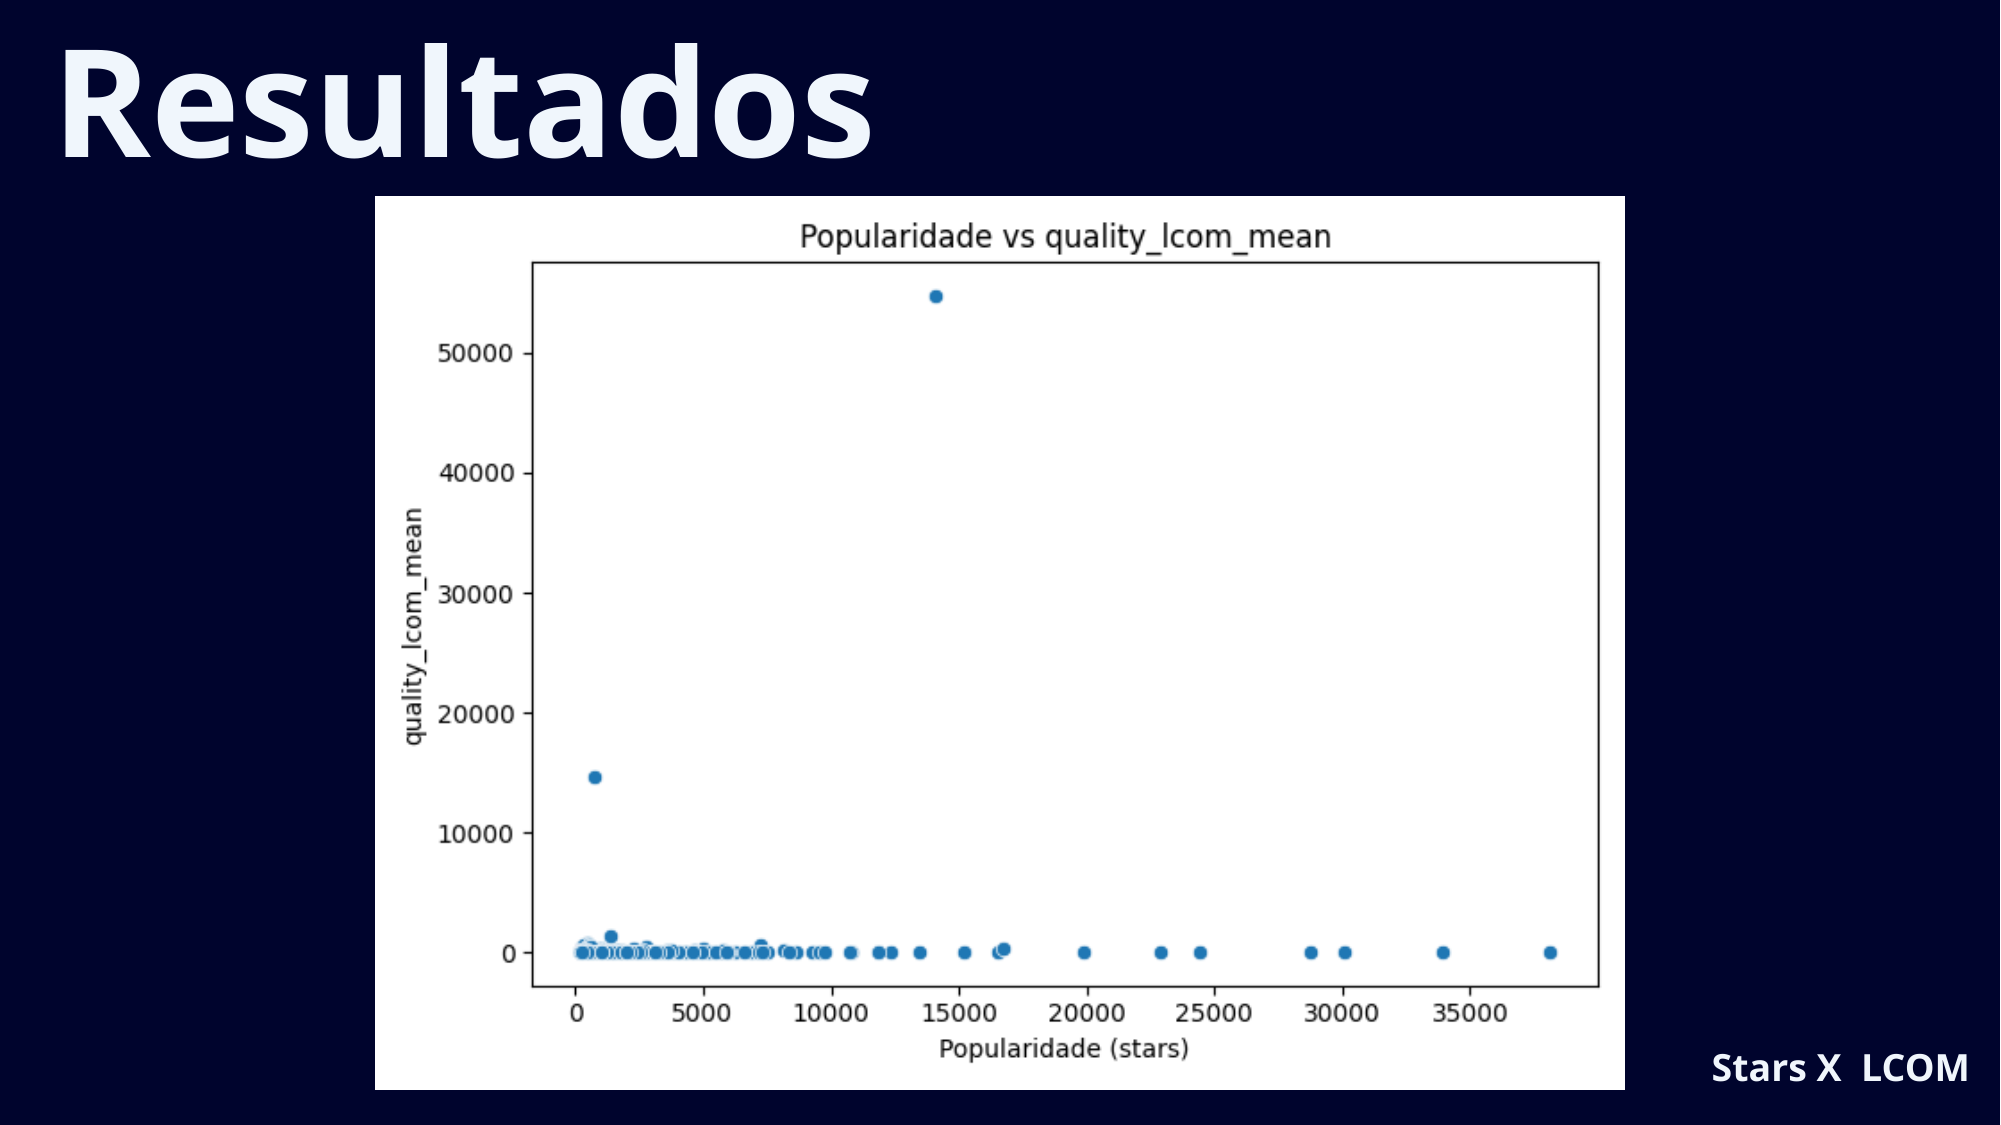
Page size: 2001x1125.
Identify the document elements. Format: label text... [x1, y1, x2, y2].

text_box Stars X LCOM [1696, 1036, 2000, 1097]
text_box Resultados [37, 0, 910, 195]
picture [374, 196, 1626, 1090]
